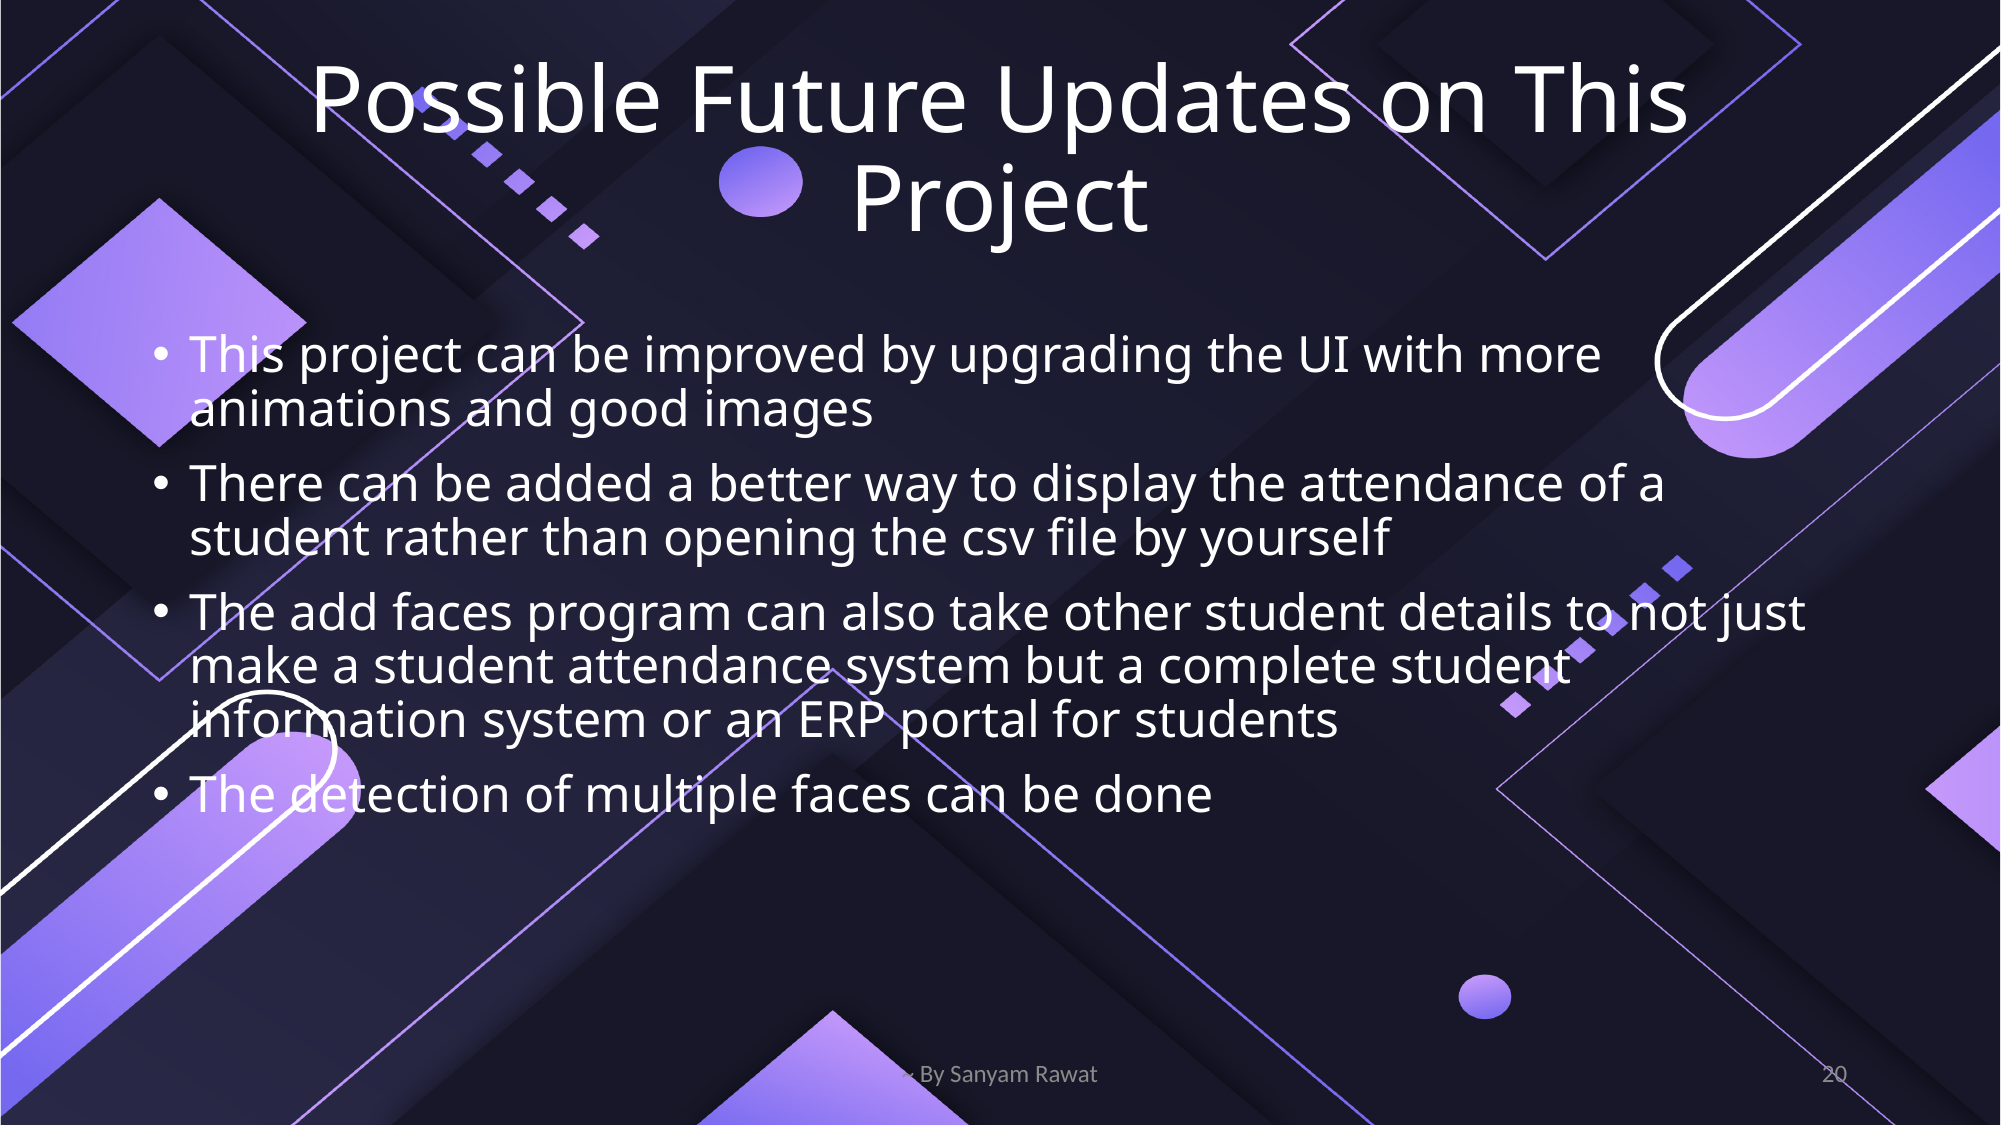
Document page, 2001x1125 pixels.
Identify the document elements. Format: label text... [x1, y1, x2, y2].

footer ~ By Sanyam Rawat [662, 1042, 1338, 1103]
picture [0, 0, 2001, 1125]
slide_number 20 [1412, 1042, 1863, 1103]
title Possible Future Updates on This Project [137, 45, 1863, 260]
list This project can be improved by upgrading the UI with more animations and good images There can be added a better way to display the attendance of a student rather than opening the csv file by yourself The add faces program can also take other student details to not just make a student attendance system but a complete student information system or an ERP portal for students The detection of multiple faces can be done [137, 321, 1863, 975]
